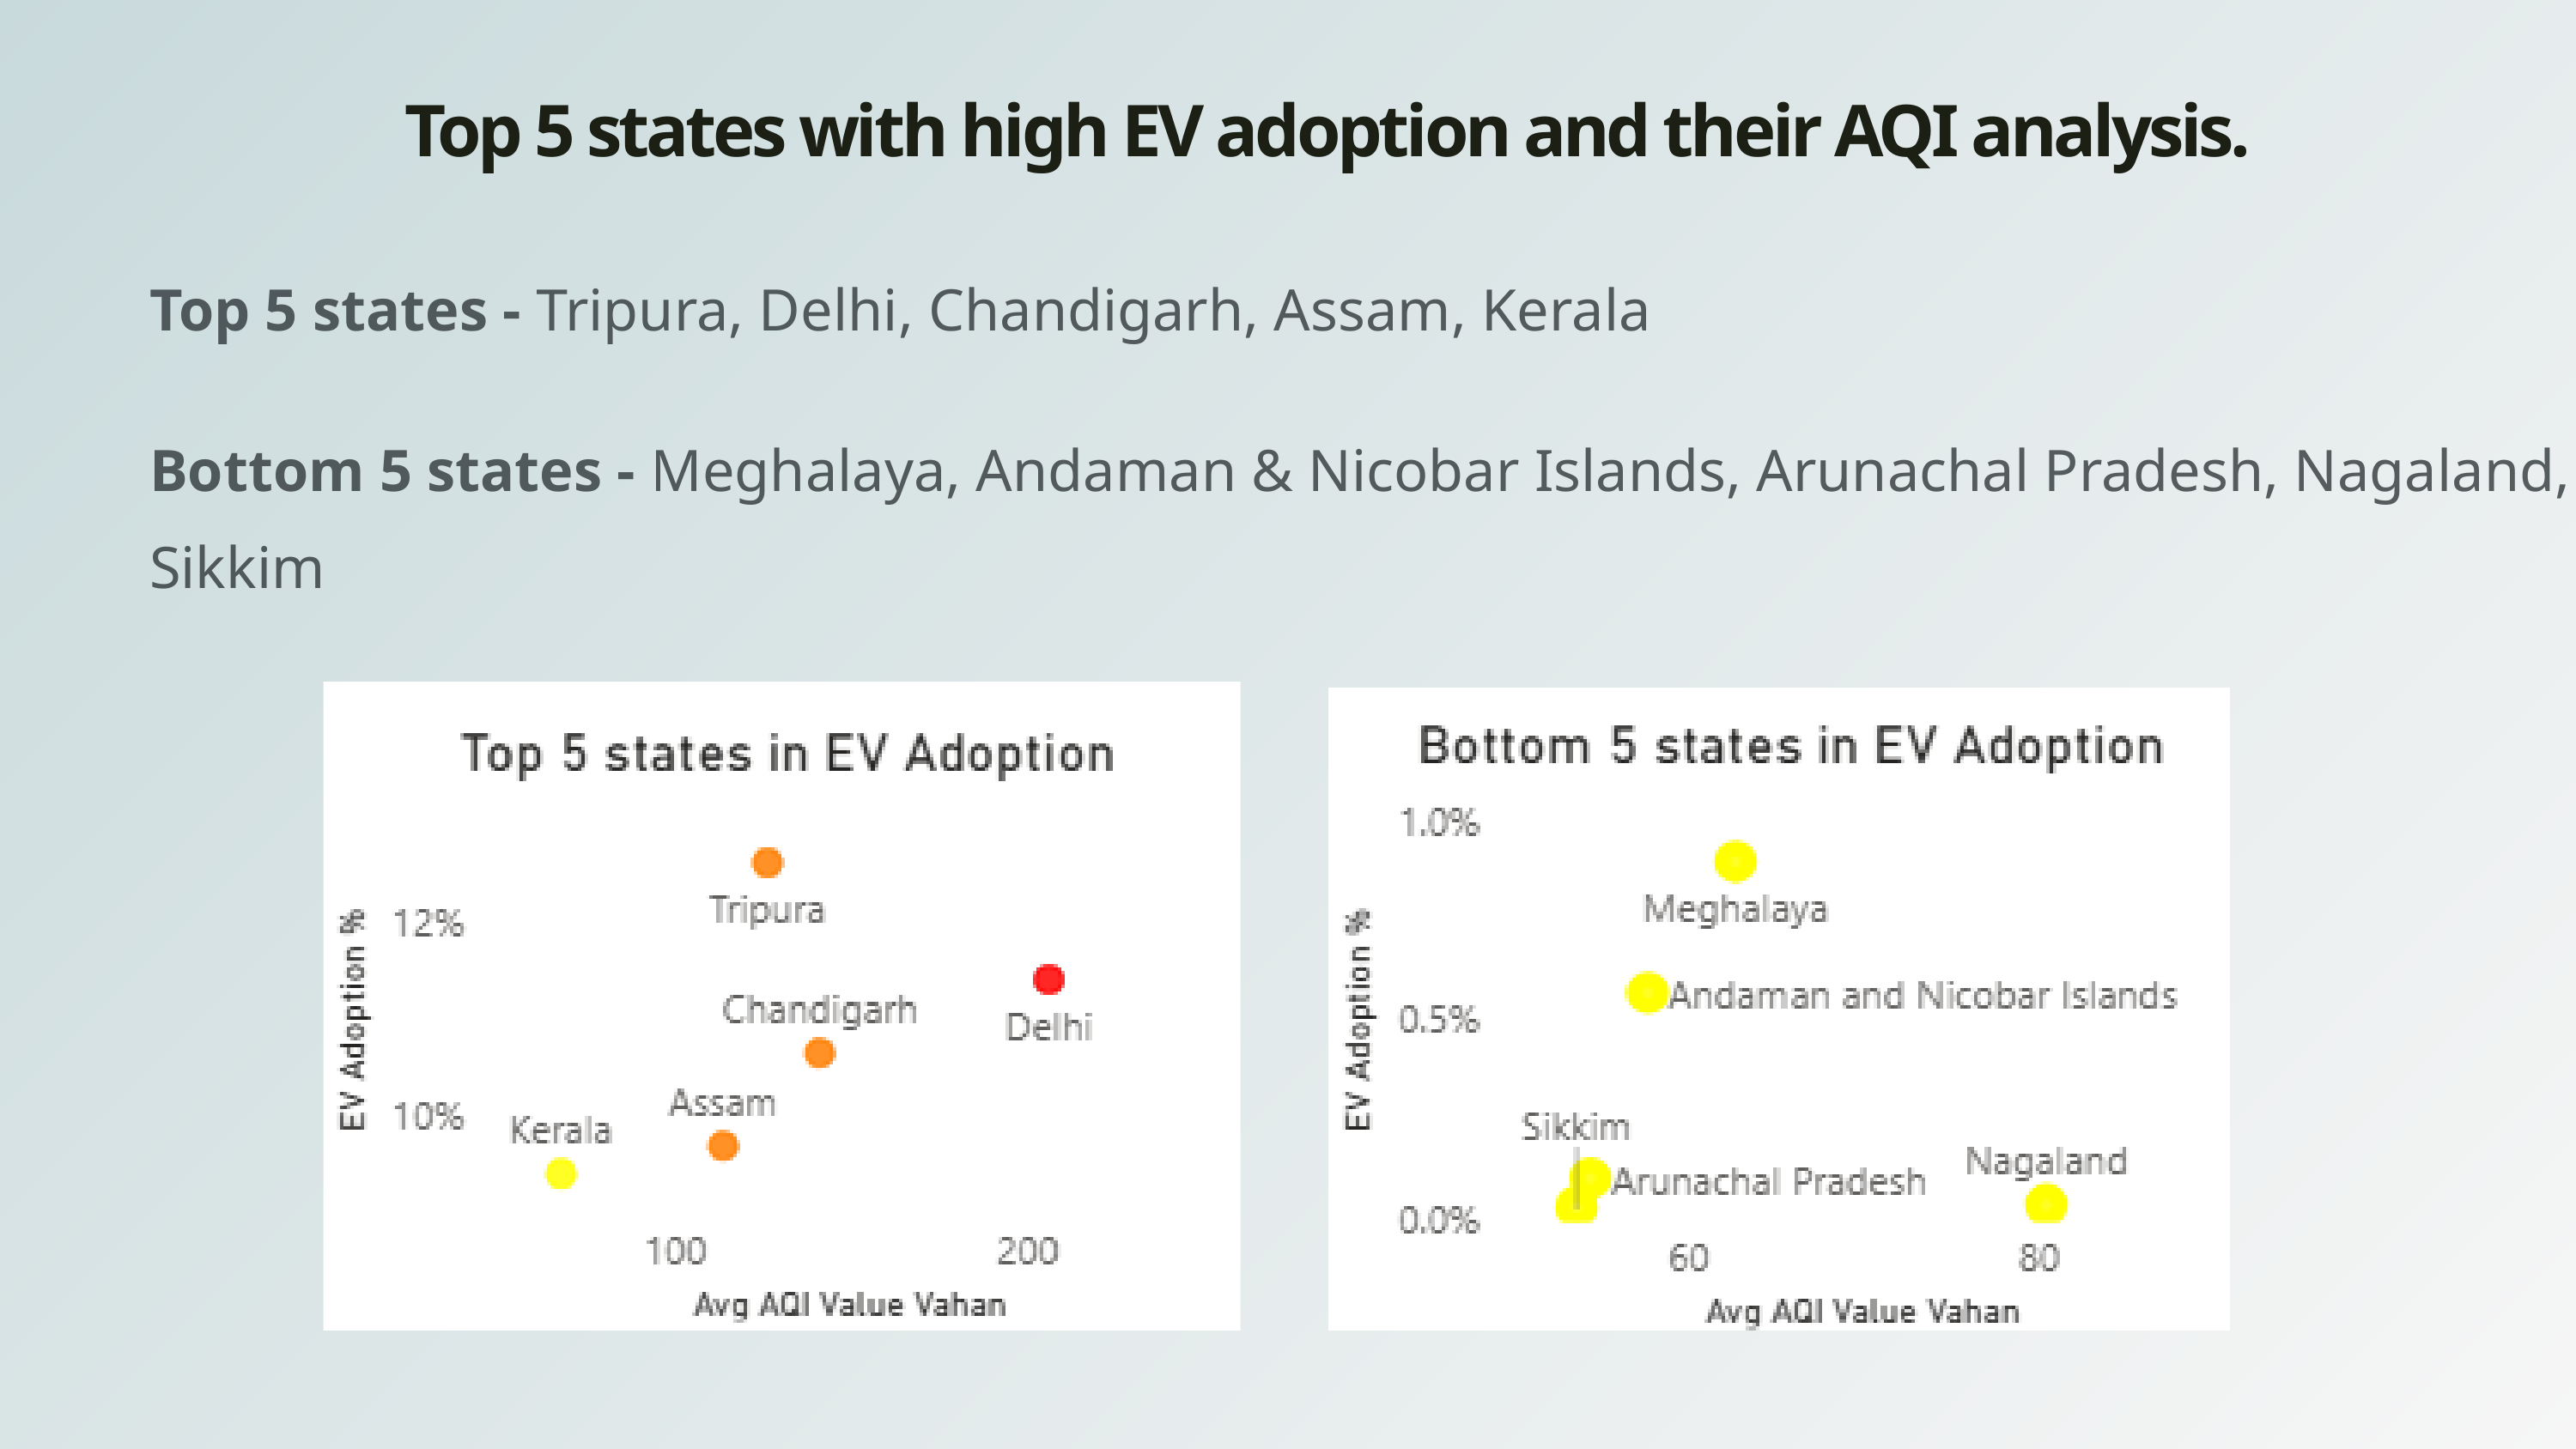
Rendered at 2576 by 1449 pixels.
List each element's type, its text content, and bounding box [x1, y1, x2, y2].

text_box [1328, 688, 2230, 1331]
text_box Top 5 states - Tripura, Delhi, Chandigarh, Assam, Kerala [149, 245, 2332, 343]
text_box Top 5 states with high EV adoption and their AQI analysis. [289, 102, 2368, 172]
text_box Bottom 5 states - Meghalaya, Andaman & Nicobar Islands, Arunachal Pradesh, Nagaland, Sikkim [149, 405, 2576, 600]
text_box [323, 682, 1241, 1331]
